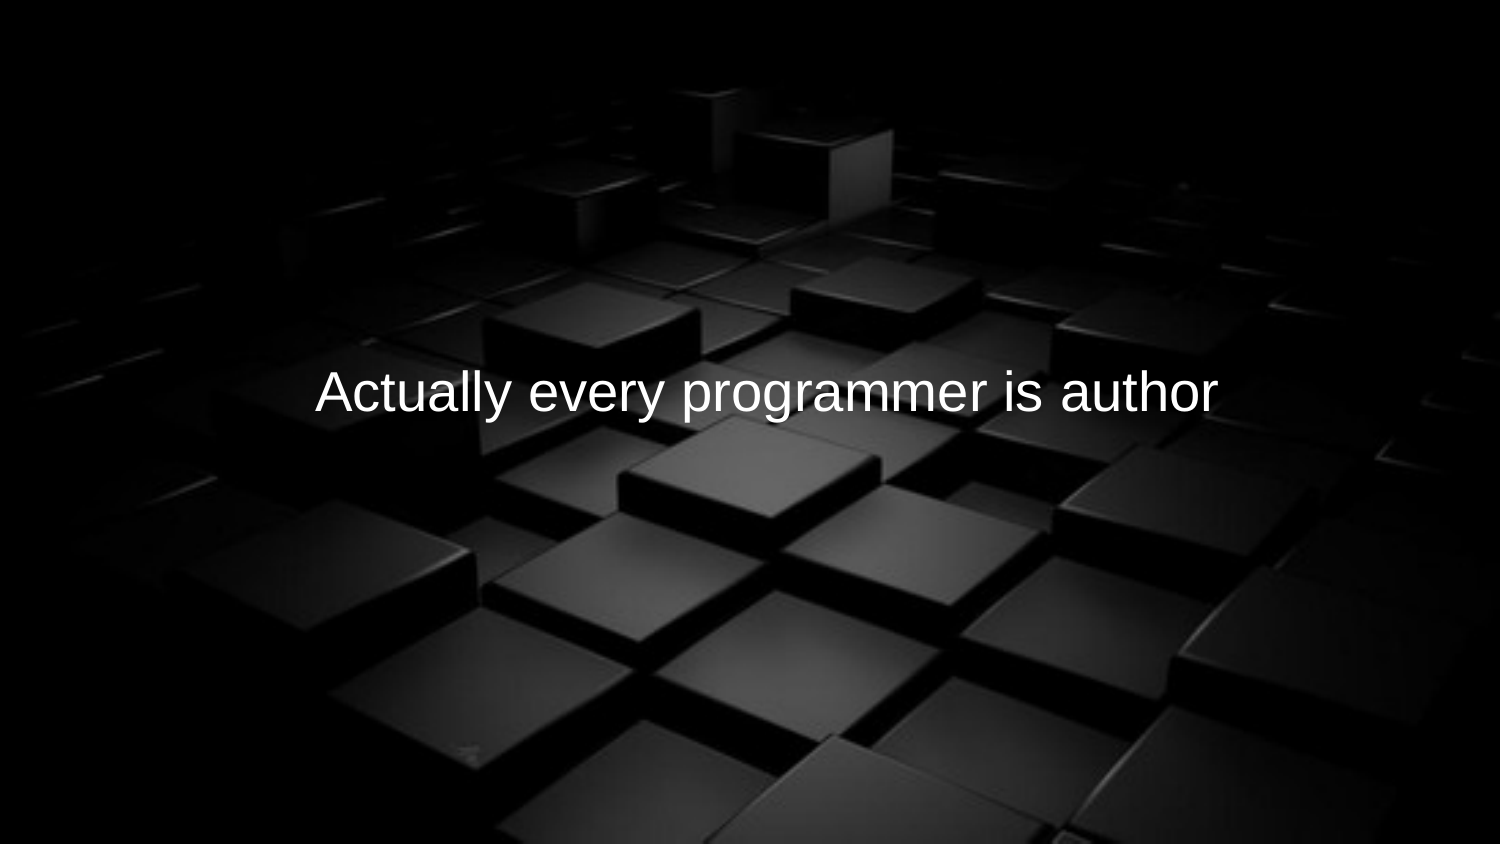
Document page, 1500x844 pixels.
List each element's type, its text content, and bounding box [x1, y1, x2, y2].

text_box Actually every programmer is author [92, 306, 1443, 473]
picture [0, 0, 1500, 844]
